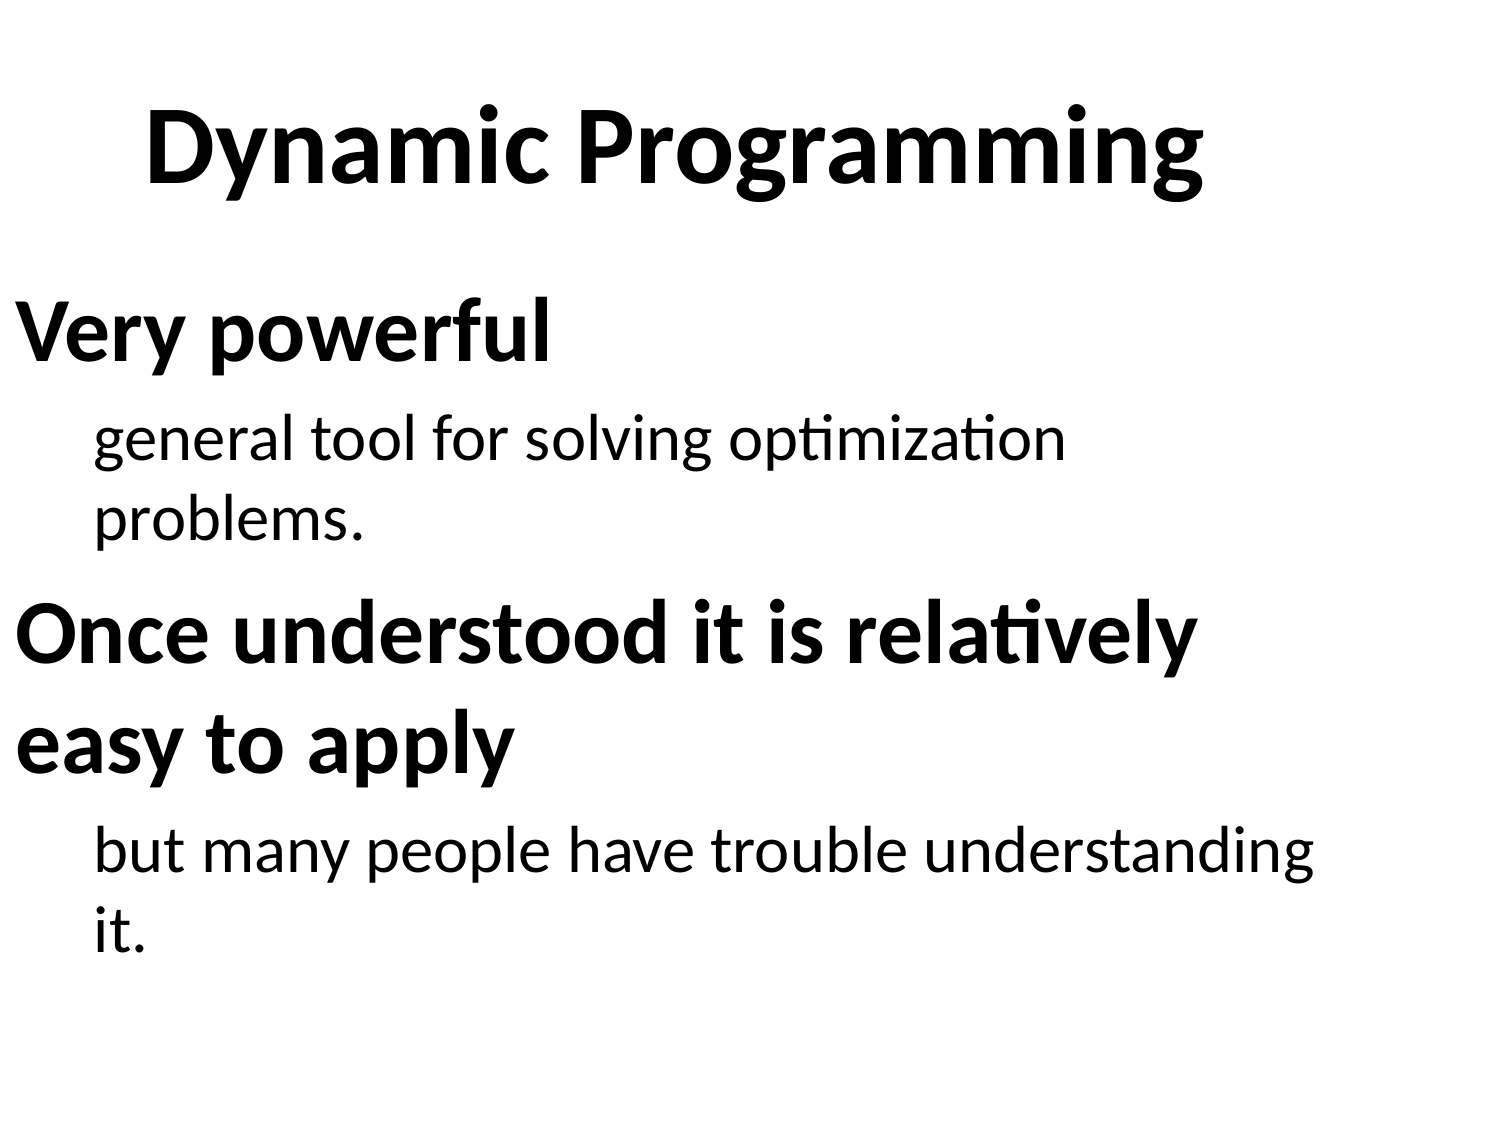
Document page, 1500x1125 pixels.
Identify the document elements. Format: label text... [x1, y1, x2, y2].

list Very powerful general tool for solving optimization problems. Once understood it is relatively easy to apply but many people have trouble understanding it. [0, 262, 1350, 1005]
title Dynamic Programming [0, 45, 1350, 233]
